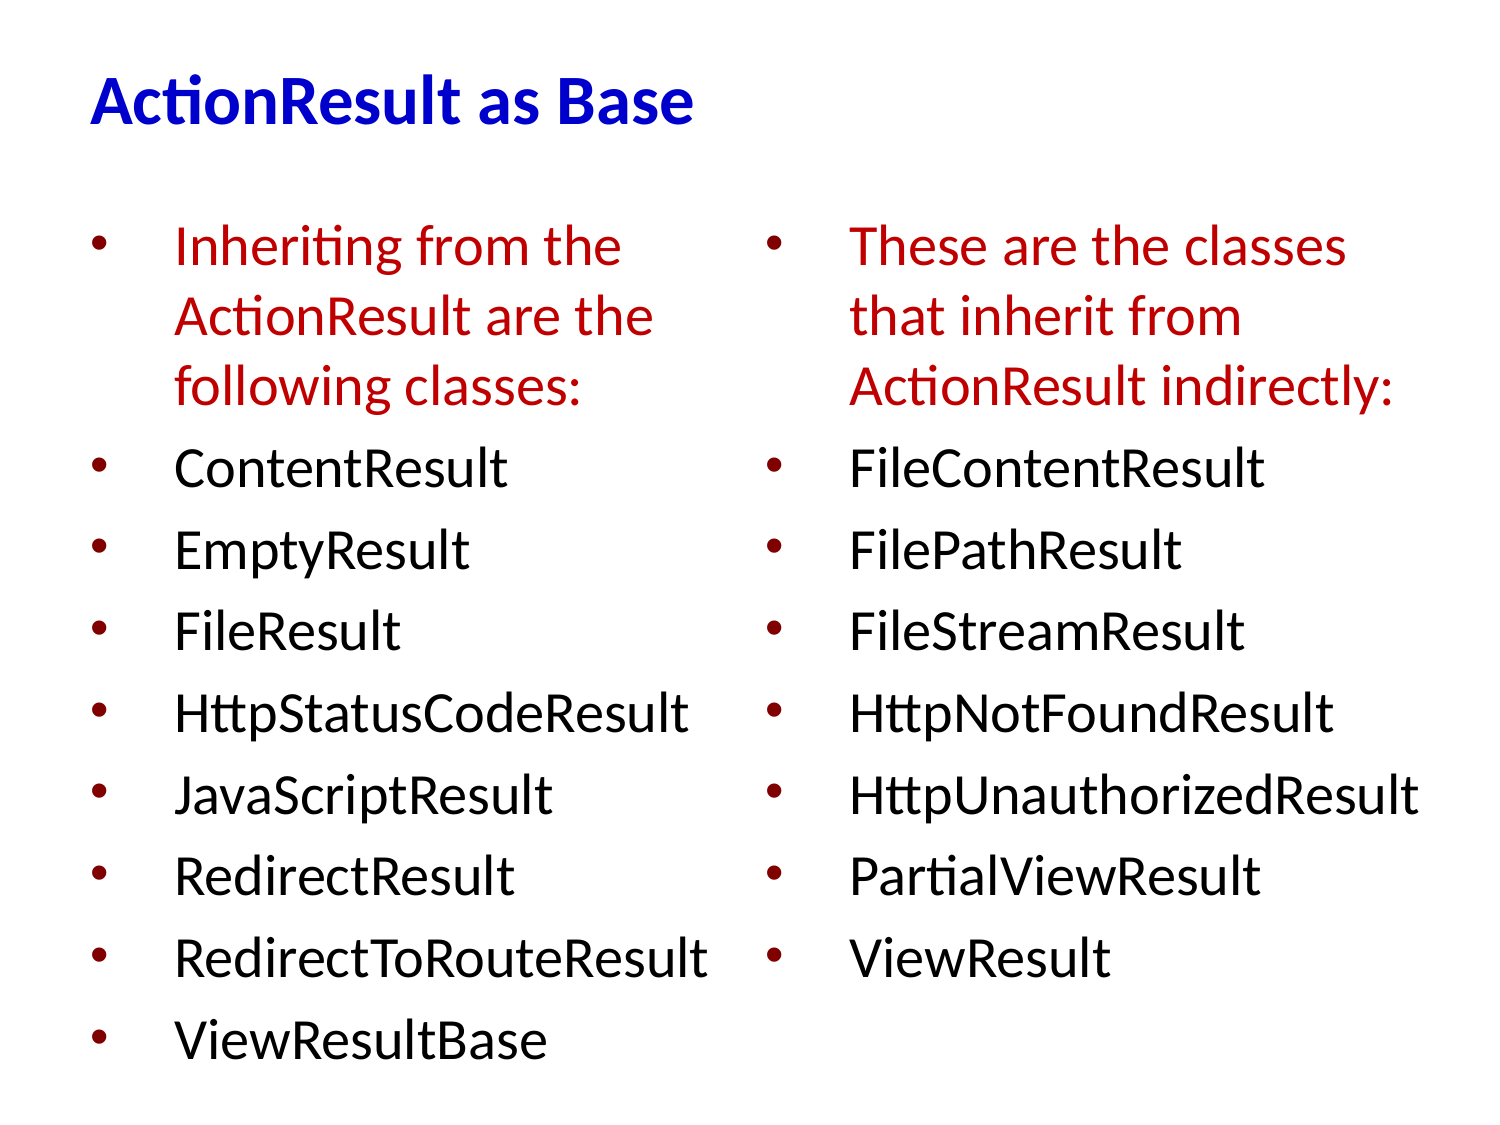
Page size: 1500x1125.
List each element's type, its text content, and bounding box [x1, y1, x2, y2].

list These are the classes that inherit from ActionResult indirectly: FileContentResult FilePathResult FileStreamResult HttpNotFoundResult HttpUnauthorizedResult PartialViewResult ViewResult [749, 199, 1463, 1125]
title ActionResult as Base [74, 20, 1313, 172]
list Inheriting from the ActionResult are the following classes: ContentResult EmptyResult FileResult HttpStatusCodeResult JavaScriptResult RedirectResult RedirectToRouteResult ViewResultBase [74, 199, 739, 1125]
